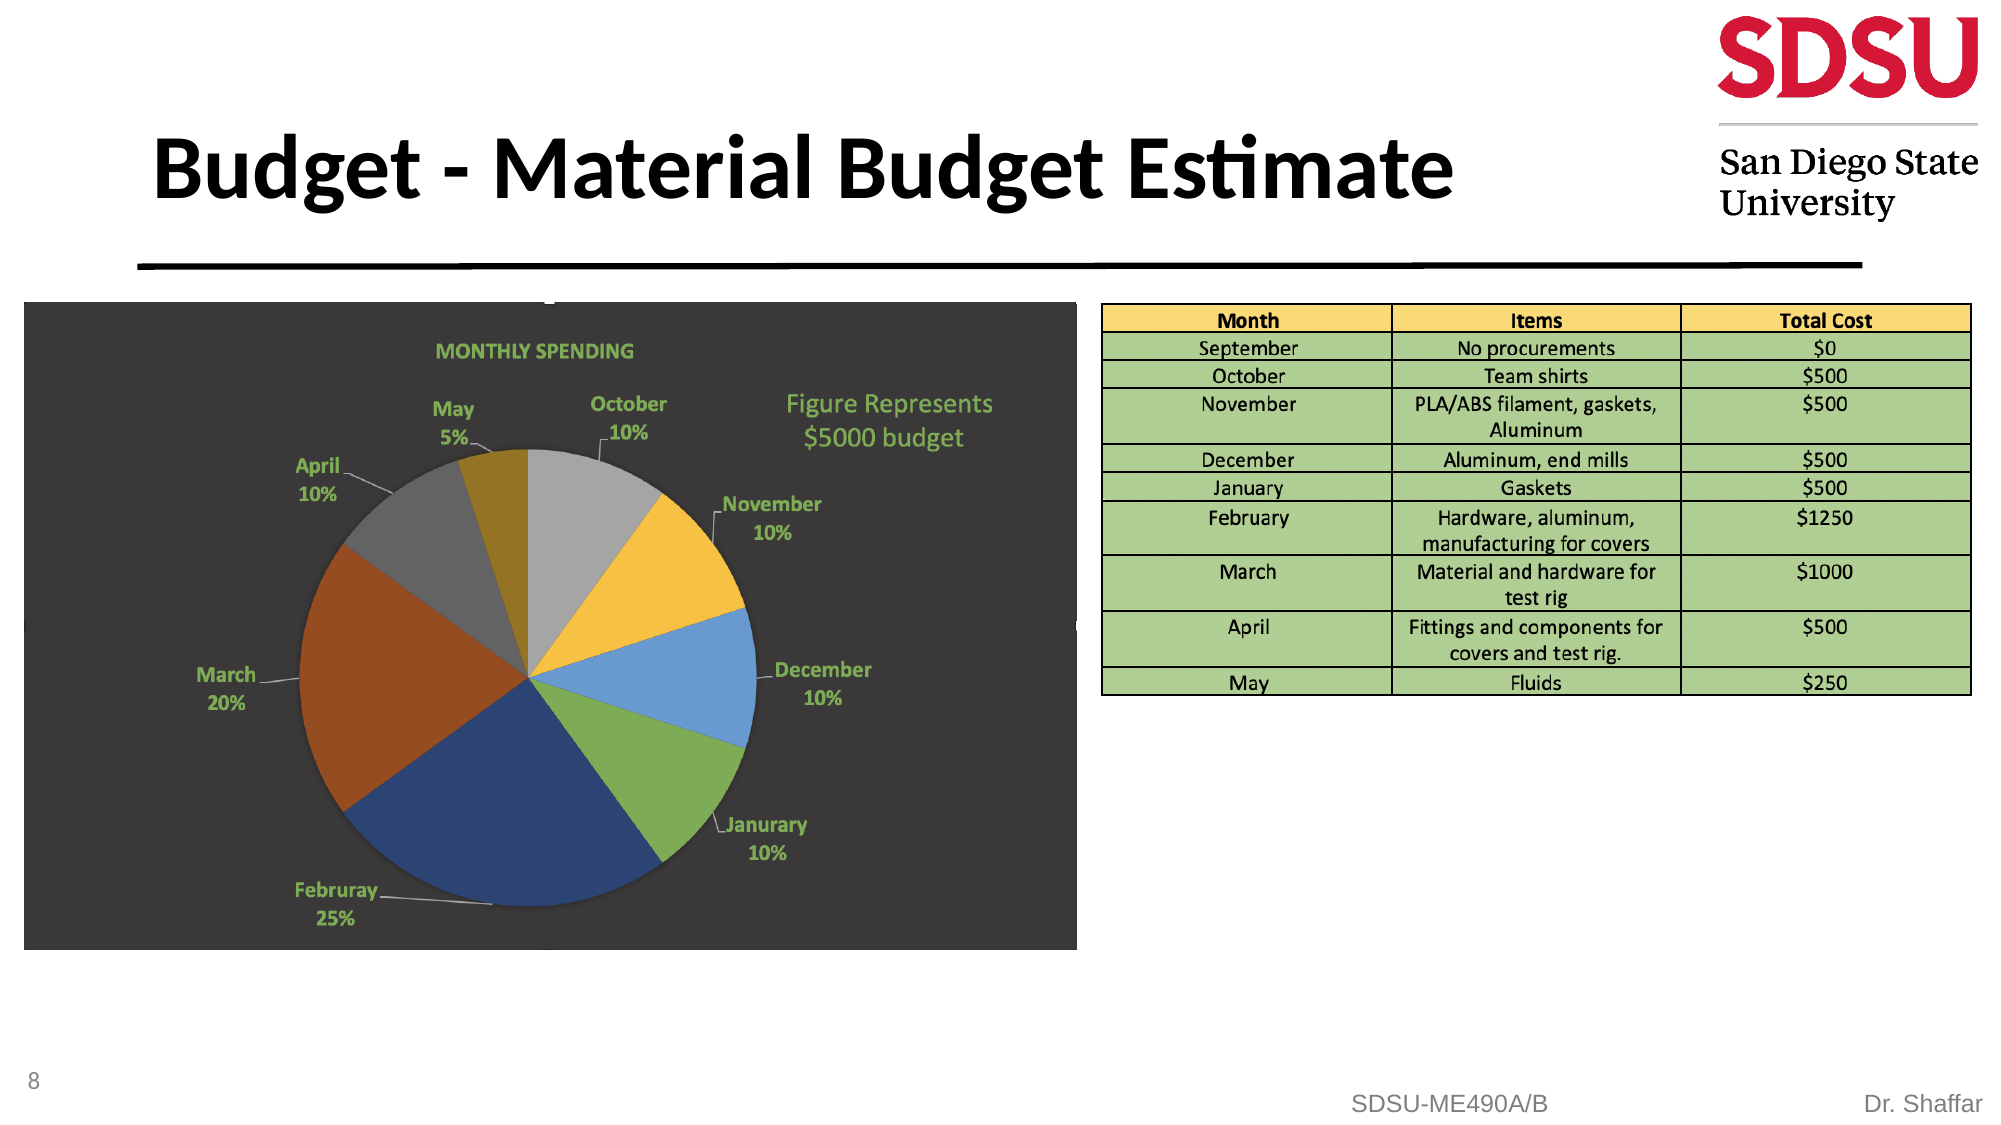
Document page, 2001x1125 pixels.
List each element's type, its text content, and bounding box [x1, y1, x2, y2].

picture [1717, 16, 1978, 222]
picture [1101, 302, 1976, 698]
picture [24, 302, 1078, 950]
title Budget - Material Budget Estimate [137, 59, 1863, 278]
